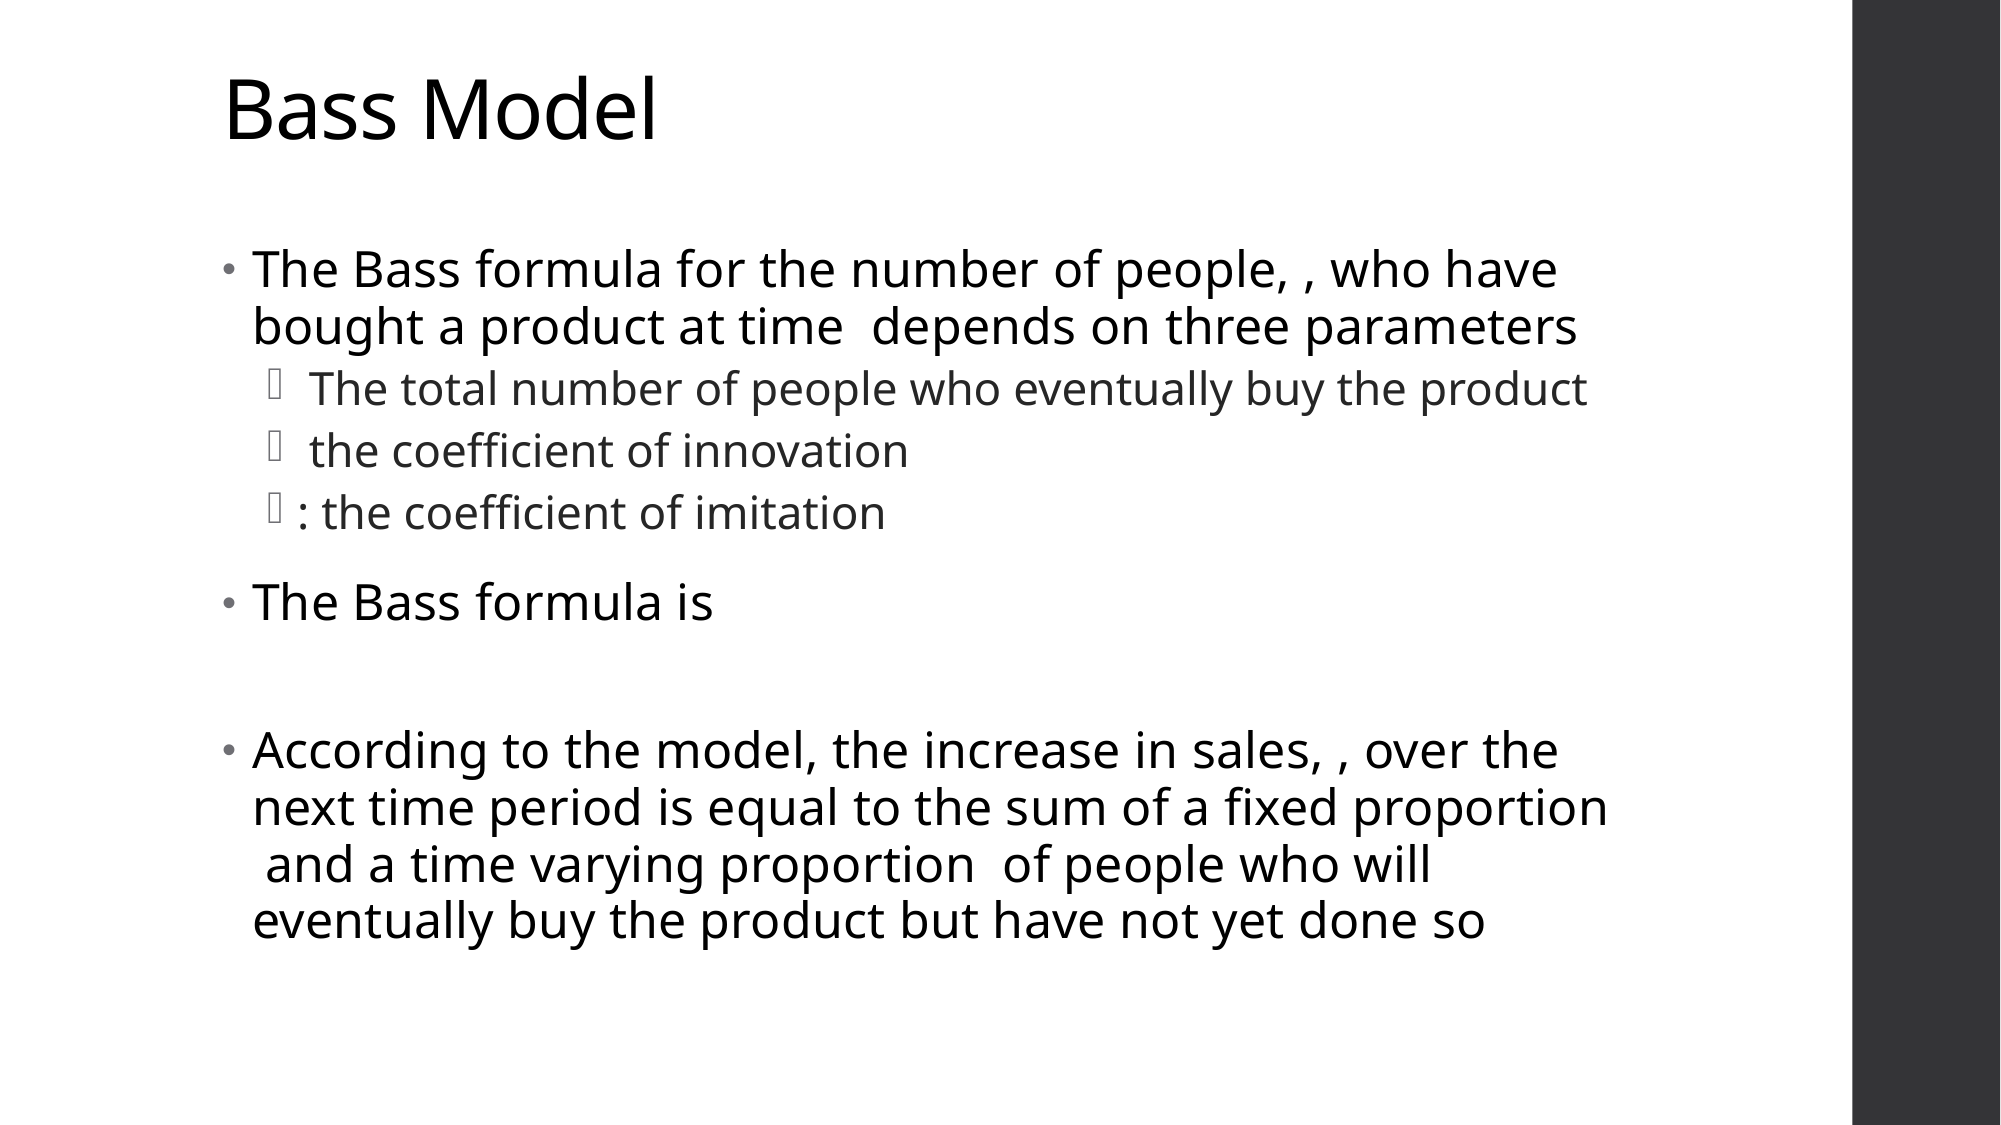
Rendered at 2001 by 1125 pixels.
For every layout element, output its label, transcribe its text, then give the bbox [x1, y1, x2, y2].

title Bass Model [206, 60, 1797, 278]
